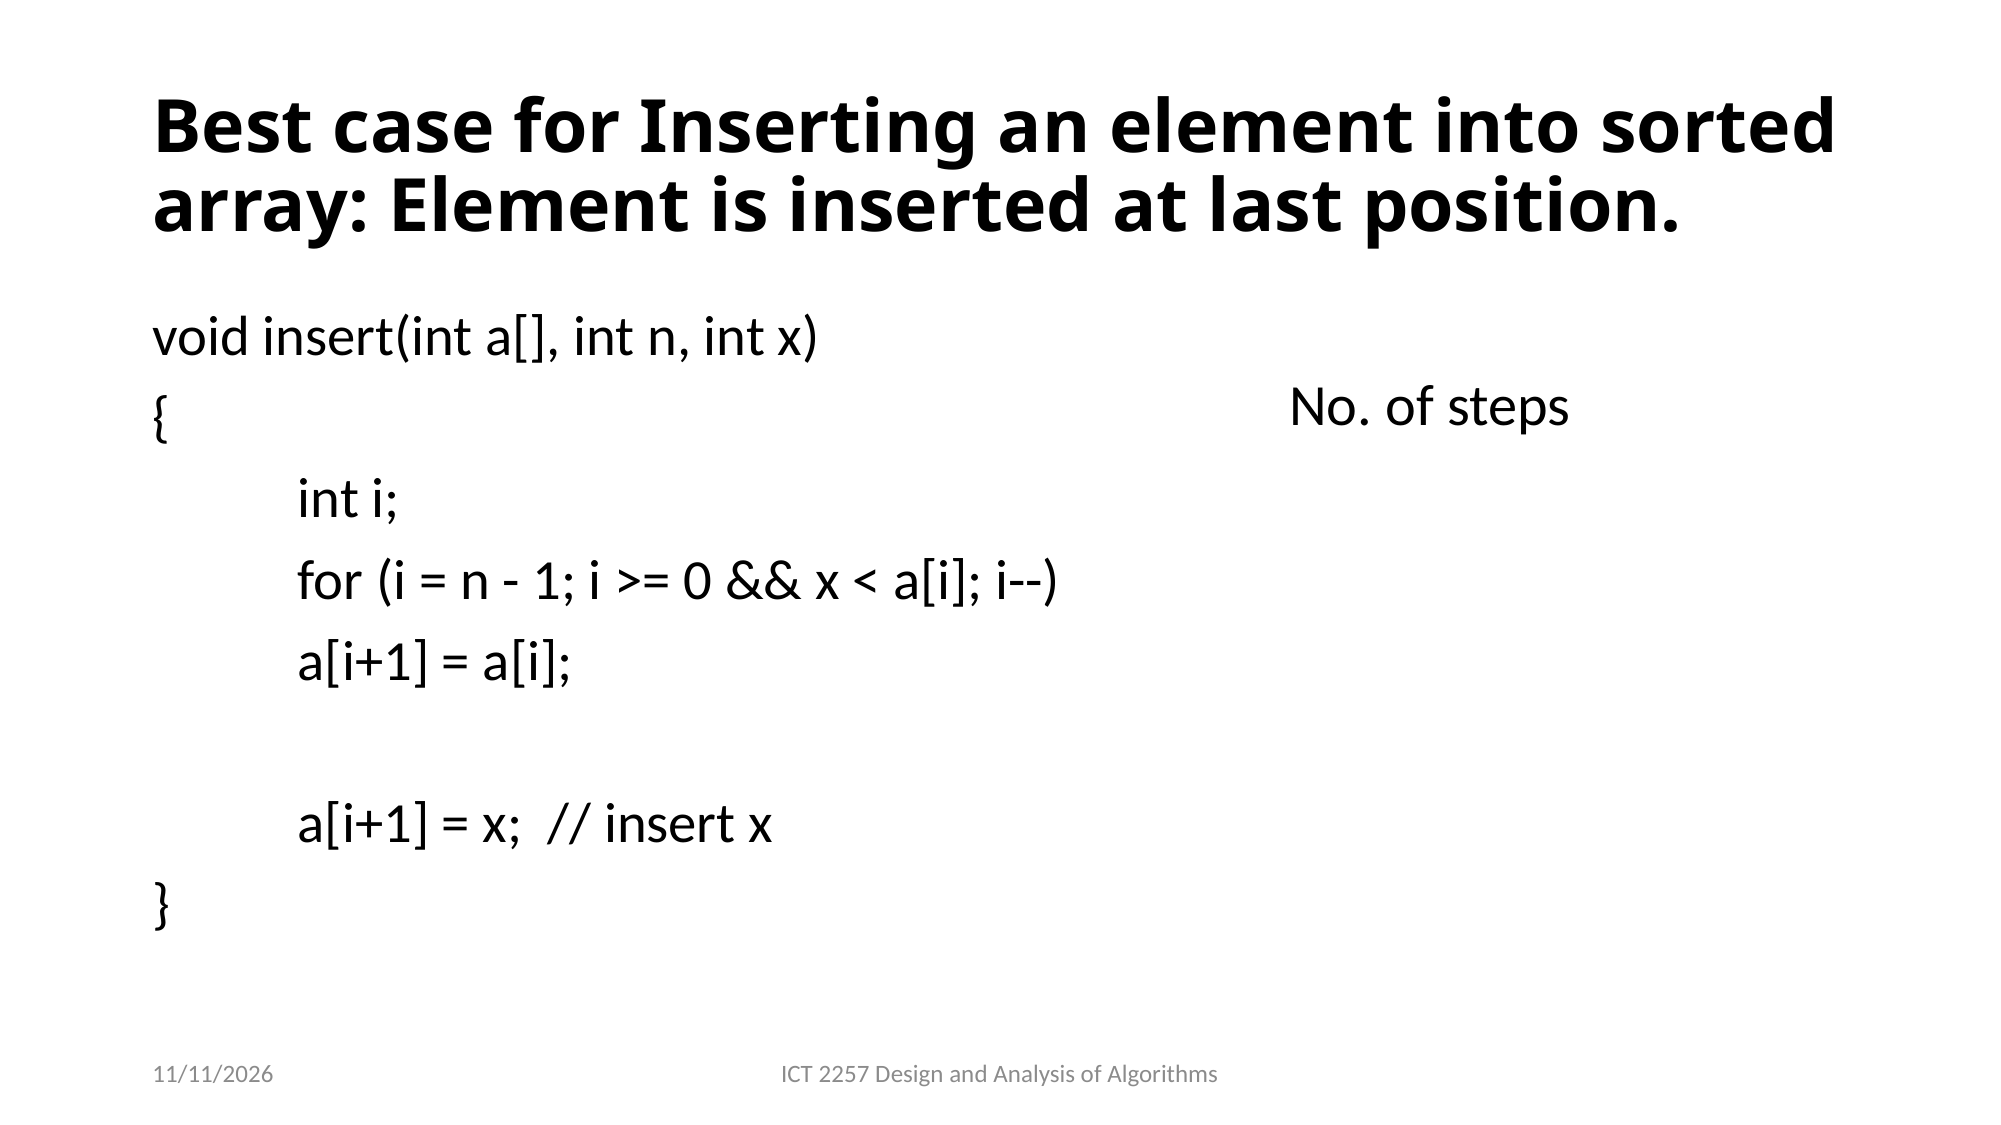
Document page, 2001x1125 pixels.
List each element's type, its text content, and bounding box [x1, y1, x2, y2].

title Best case for Inserting an element into sorted array: Element is inserted at last position. [137, 59, 1863, 278]
text_box No. of steps [1274, 359, 1753, 790]
footer ICT 2257 Design and Analysis of Algorithms [662, 1042, 1338, 1103]
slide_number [137, 1042, 588, 1103]
list void insert(int a[], int n, int x) { int i; for (i = n - 1; i >= 0 && x < a[i]; i--) a[i+1] = a[i]; a[i+1] = x; // insert x } [137, 299, 1113, 946]
